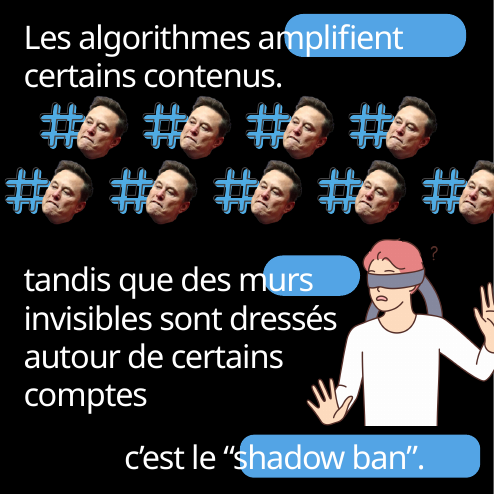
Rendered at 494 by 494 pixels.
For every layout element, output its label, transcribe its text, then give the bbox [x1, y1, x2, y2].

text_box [142, 94, 232, 161]
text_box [39, 94, 129, 161]
text_box tandis que des murs invisibles sont dressés autour de certains comptes [23, 259, 351, 414]
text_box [212, 159, 303, 226]
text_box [262, 255, 361, 297]
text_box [421, 159, 494, 226]
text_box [239, 434, 481, 478]
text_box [108, 159, 199, 226]
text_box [284, 13, 467, 58]
text_box [306, 238, 494, 426]
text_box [245, 94, 335, 161]
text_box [348, 94, 438, 161]
text_box Les algorithmes amplifient certains contenus. [23, 17, 469, 95]
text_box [4, 159, 94, 226]
text_box c’est le “shadow ban”. [124, 437, 235, 477]
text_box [317, 159, 407, 226]
